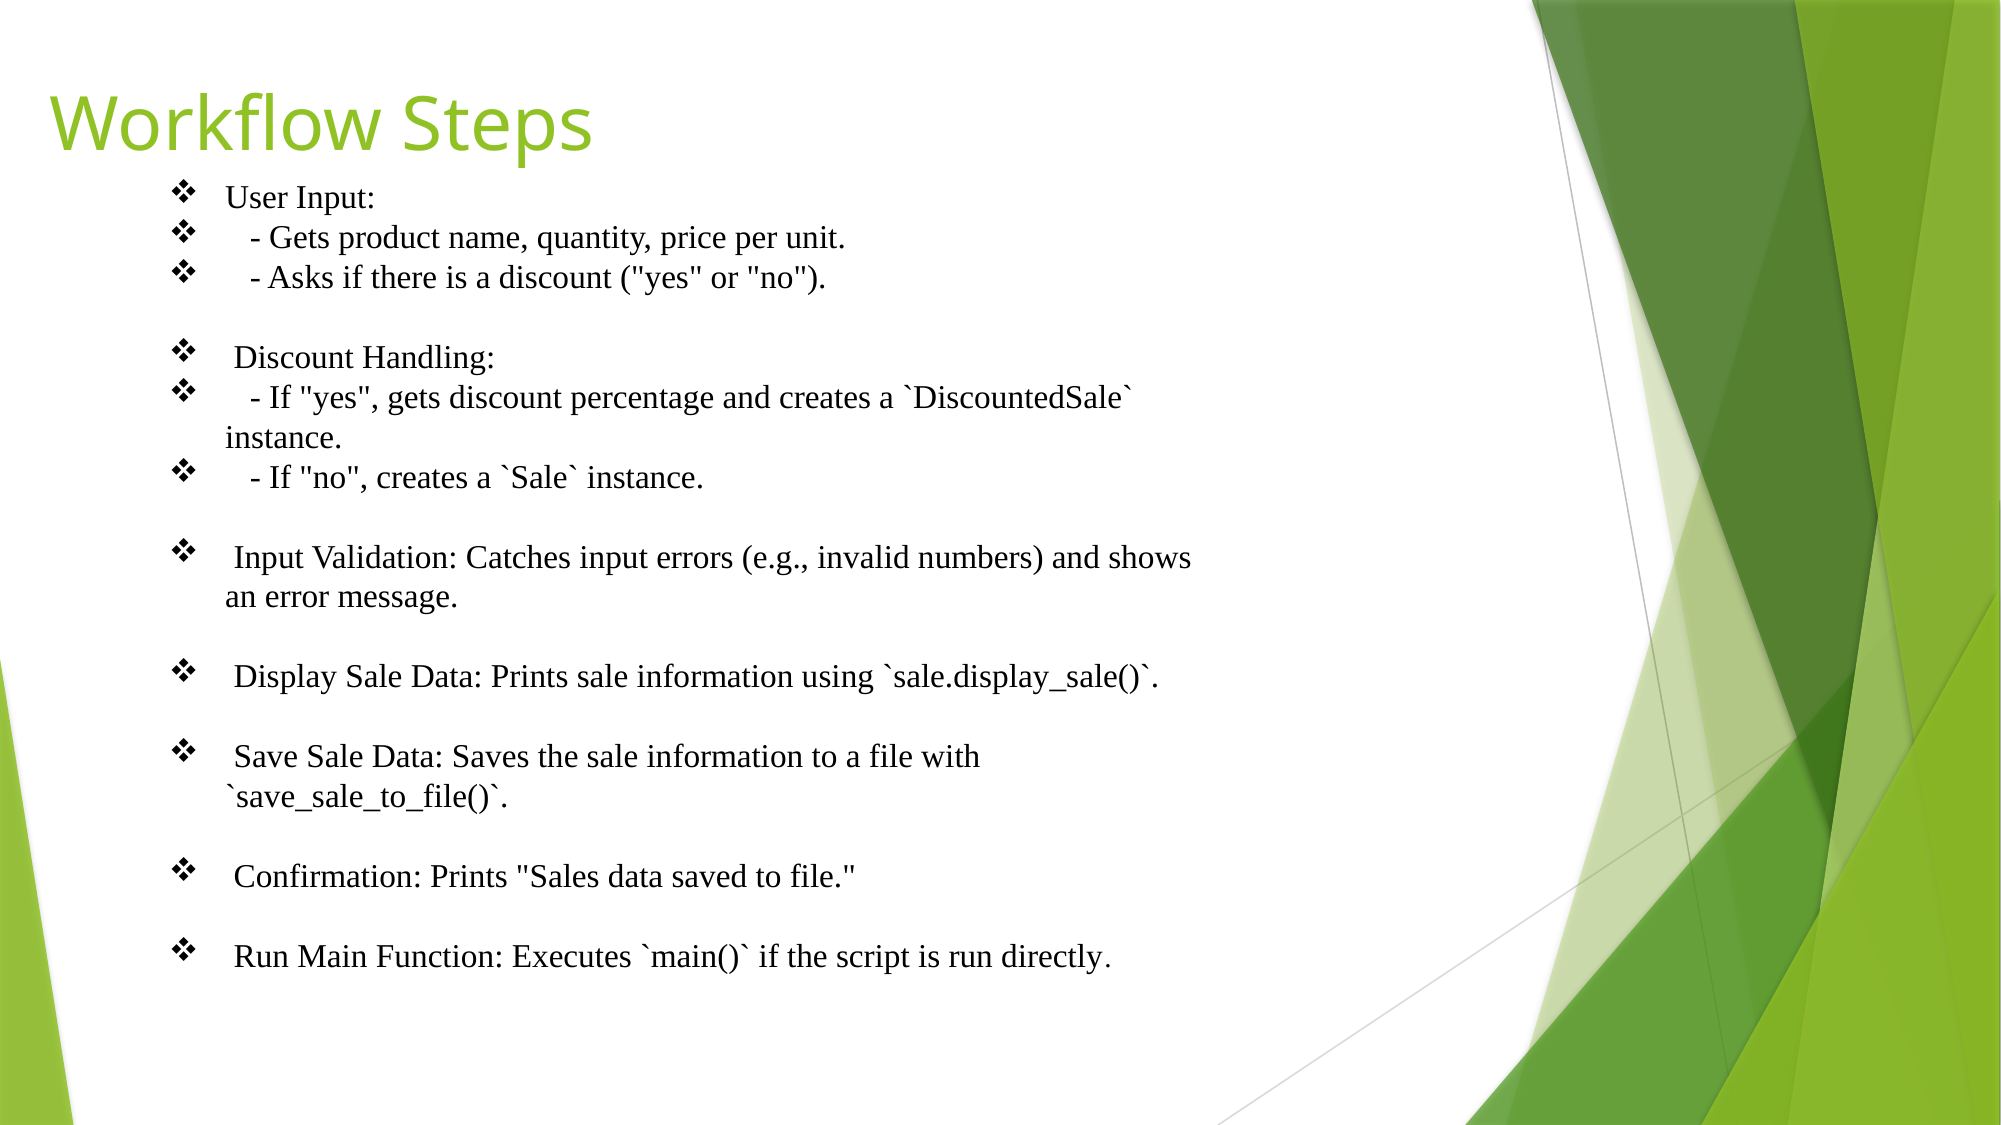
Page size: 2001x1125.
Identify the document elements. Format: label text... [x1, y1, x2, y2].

list User Input: - Gets product name, quantity, price per unit. - Asks if there is a discount ("yes" or "no"). Discount Handling: - If "yes", gets discount percentage and creates a `DiscountedSale` instance. - If "no", creates a `Sale` instance. Input Validation: Catches input errors (e.g., invalid numbers) and shows an error message. Display Sale Data: Prints sale information using `sale.display_sale()`. Save Sale Data: Saves the sale information to a file with `save_sale_to_file()`. Confirmation: Prints "Sales data saved to file." Run Main Function: Executes `main()` if the script is run directly. [154, 77, 1231, 1101]
title Workflow Steps [34, 68, 1522, 234]
